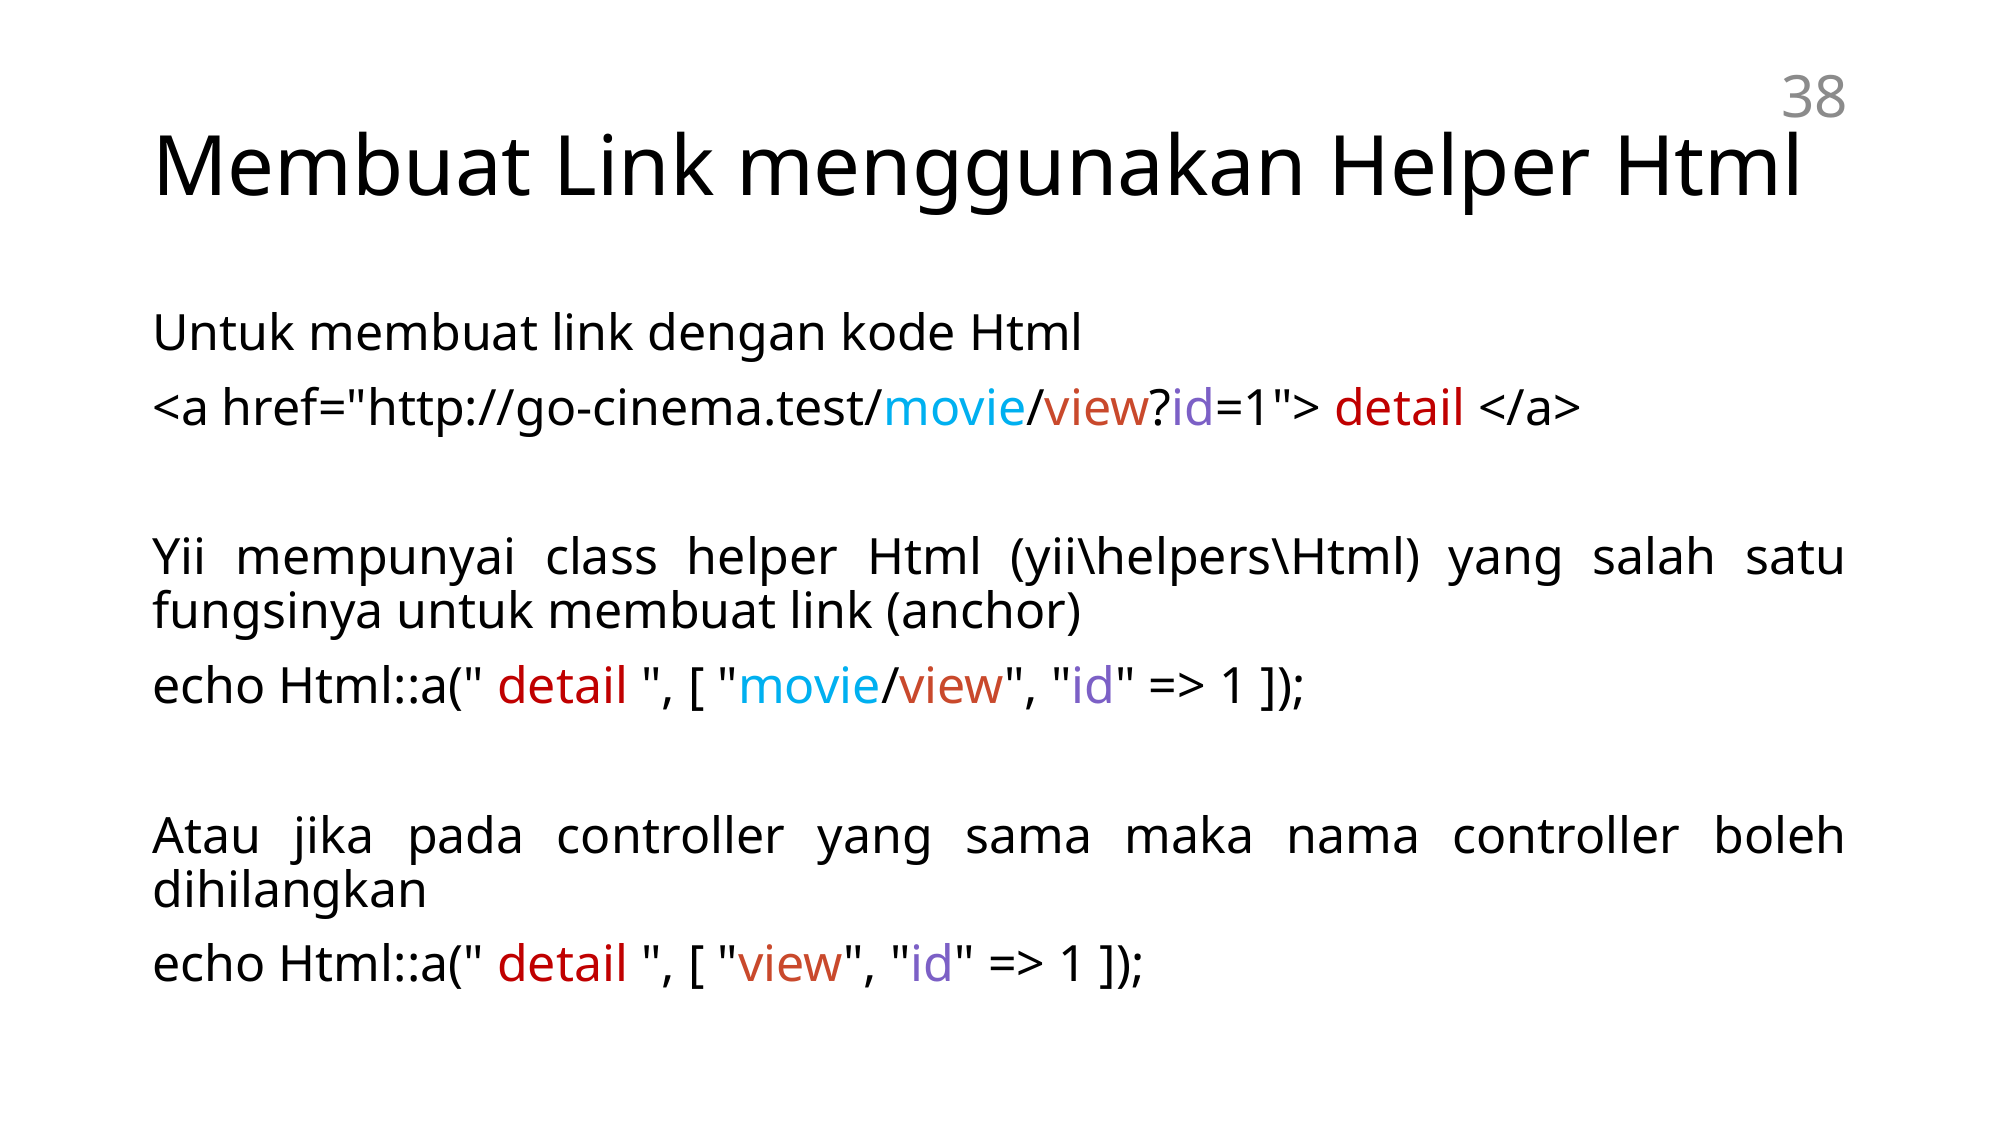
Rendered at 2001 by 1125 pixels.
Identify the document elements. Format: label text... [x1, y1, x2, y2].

slide_number 38 [1699, 59, 1863, 138]
list Untuk membuat link dengan kode Html <a href="http://go-cinema.test/movie/view?id=1"> detail </a> Yii mempunyai class helper Html (yii\helpers\Html) yang salah satu fungsinya untuk membuat link (anchor) echo Html::a(" detail ", [ "movie/view", "id" => 1 ]); Atau jika pada controller yang sama maka nama controller boleh dihilangkan echo Html::a(" detail ", [ "view", "id" => 1 ]); [137, 299, 1863, 1014]
title Membuat Link menggunakan Helper Html [137, 59, 1863, 278]
